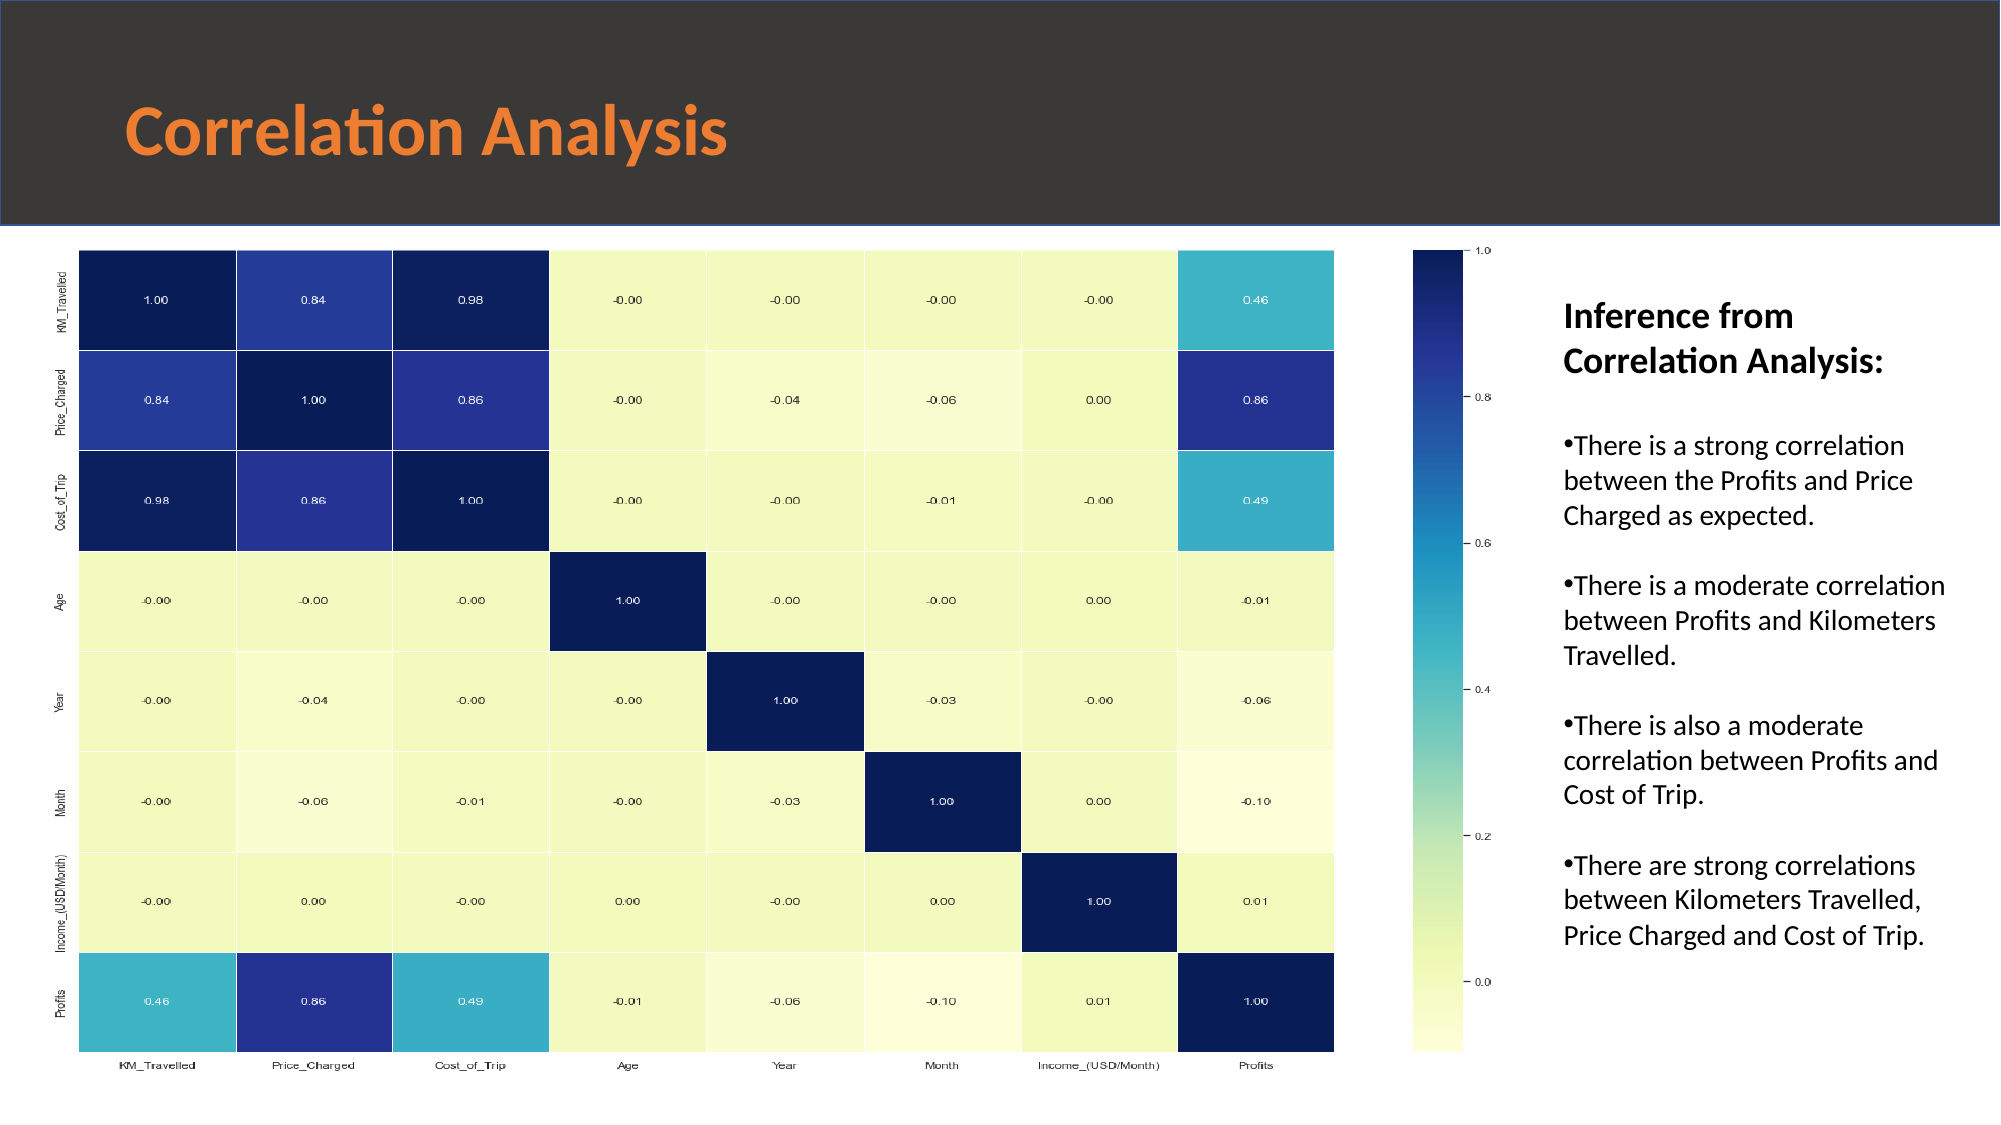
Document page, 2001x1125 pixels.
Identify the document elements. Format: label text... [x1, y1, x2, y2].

title Correlation Analysis [110, 22, 1836, 241]
text_box [0, 0, 2000, 226]
text_box Inference from Correlation Analysis: There is a strong correlation between the Profits and Price Charged as expected. There is a moderate correlation between Profits and Kilometers Travelled. There is also a moderate correlation between Profits and Cost of Trip. There are strong correlations between Kilometers Travelled, Price Charged and Cost of Trip. [1548, 283, 1985, 1004]
picture [48, 240, 1499, 1076]
